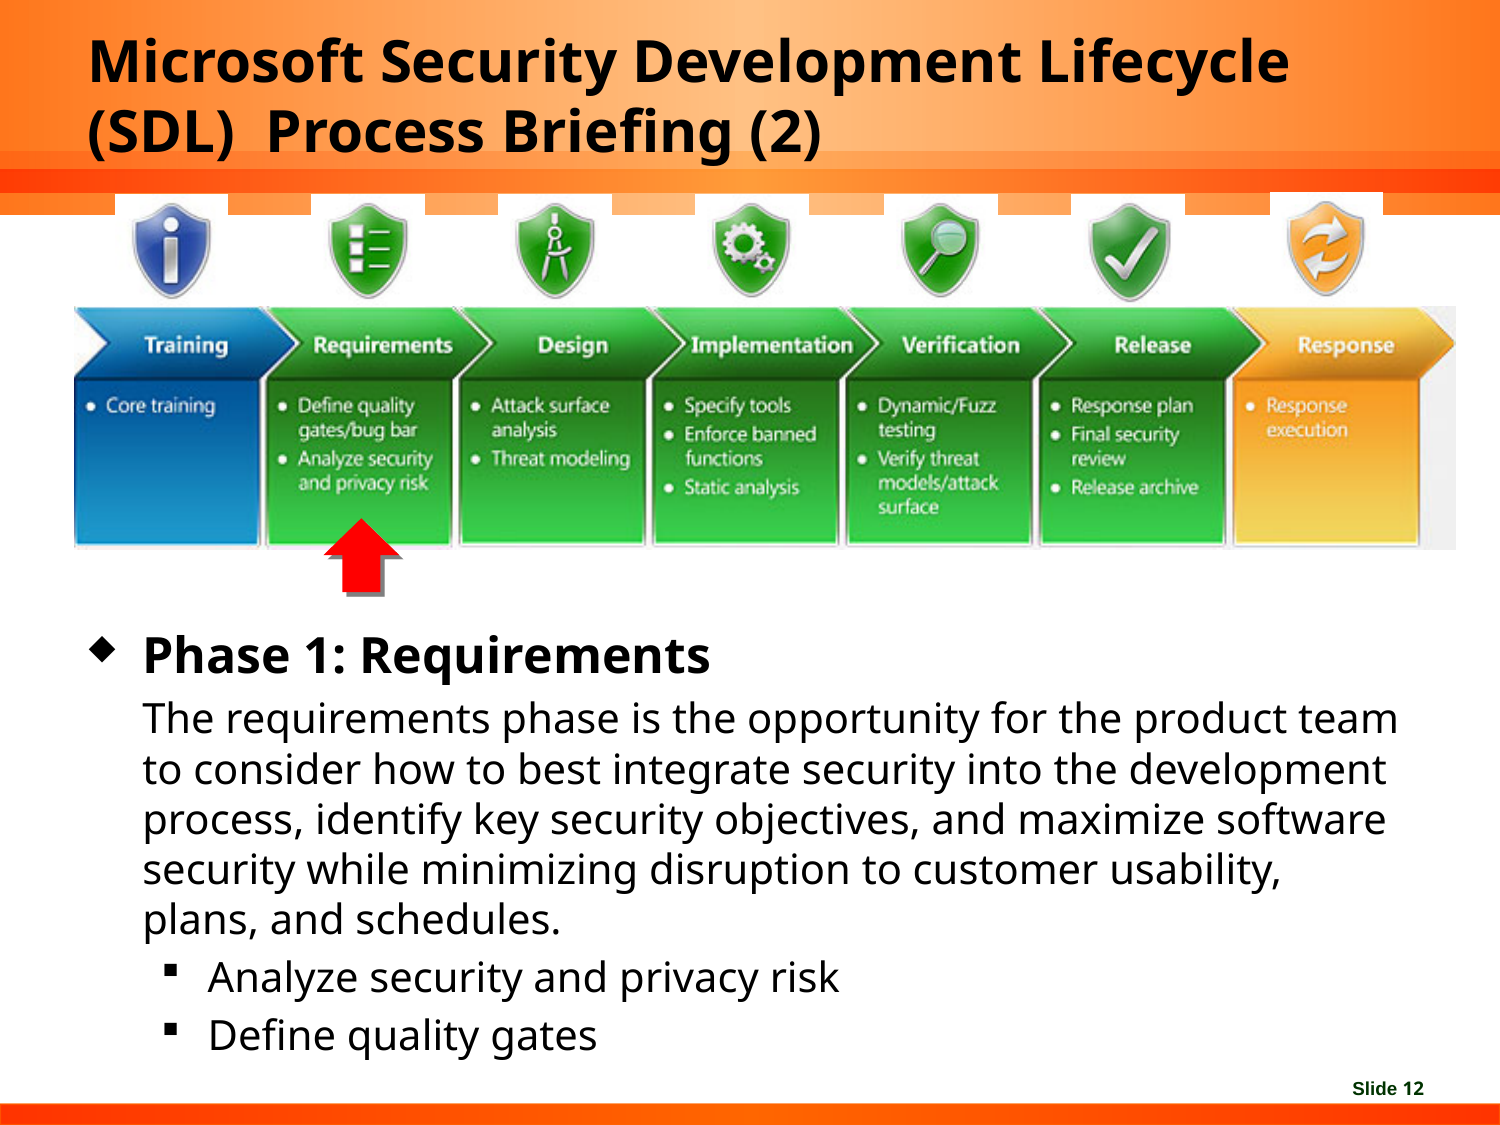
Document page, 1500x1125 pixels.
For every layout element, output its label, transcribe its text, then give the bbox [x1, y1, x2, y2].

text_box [74, 192, 1456, 550]
text_box [342, 558, 381, 593]
title Microsoft Security Development Lifecycle (SDL) Process Briefing (2) [72, 0, 1424, 188]
list Phase 1: Requirements The requirements phase is the opportunity for the product team to consider how to best integrate security into the development process, identify key security objectives, and maximize software security while minimizing disruption to customer usability, plans, and schedules. Analyze security and privacy risk Define quality gates [70, 616, 1422, 1051]
